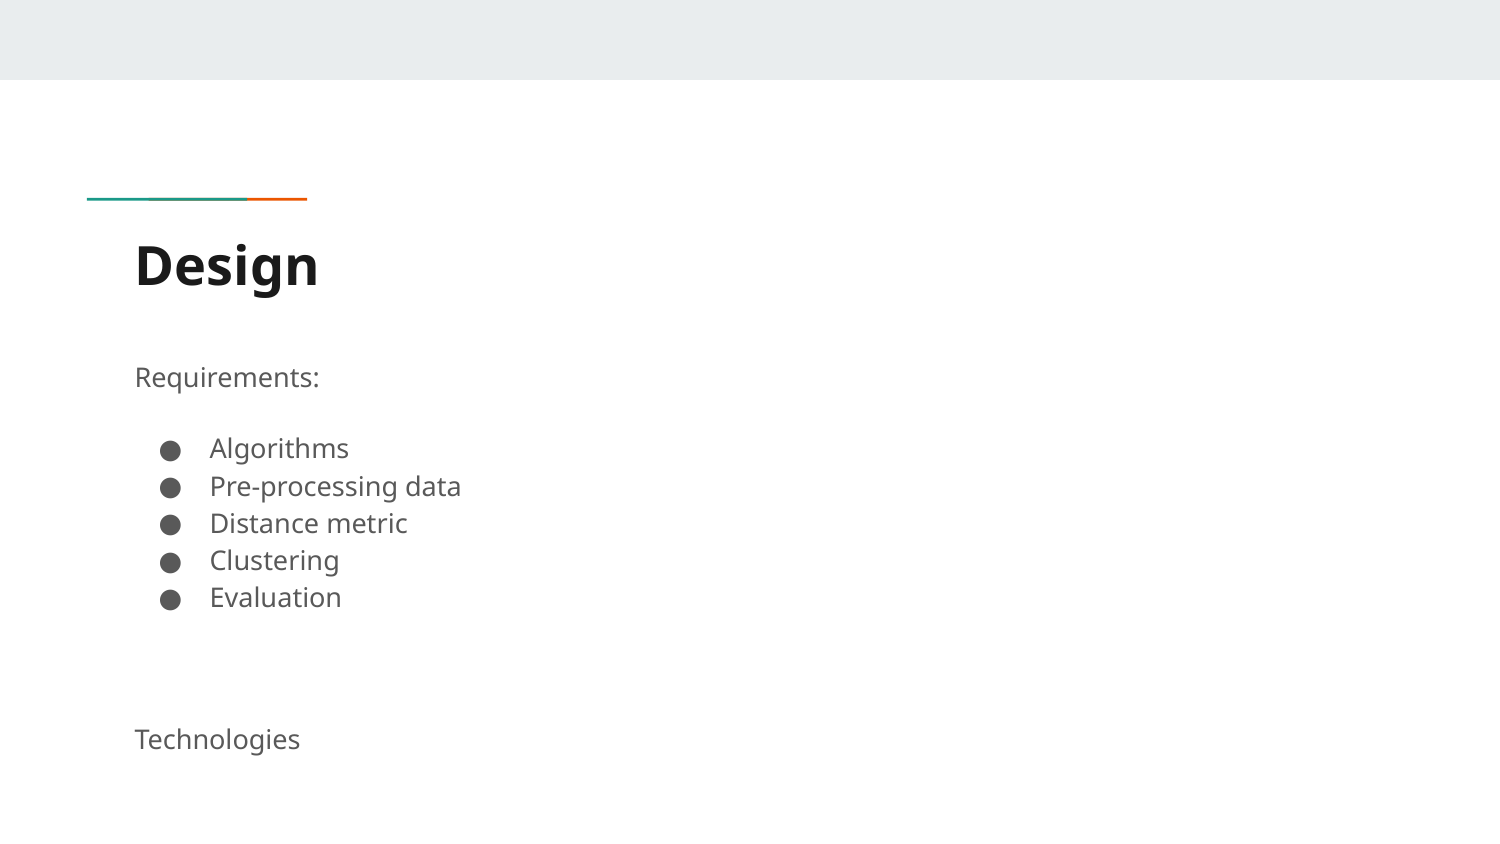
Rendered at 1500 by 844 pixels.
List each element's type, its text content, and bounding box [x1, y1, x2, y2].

title Design [119, 216, 1381, 305]
list Requirements: Algorithms Pre-processing data Distance metric Clustering Evaluation Technologies [119, 341, 1381, 712]
